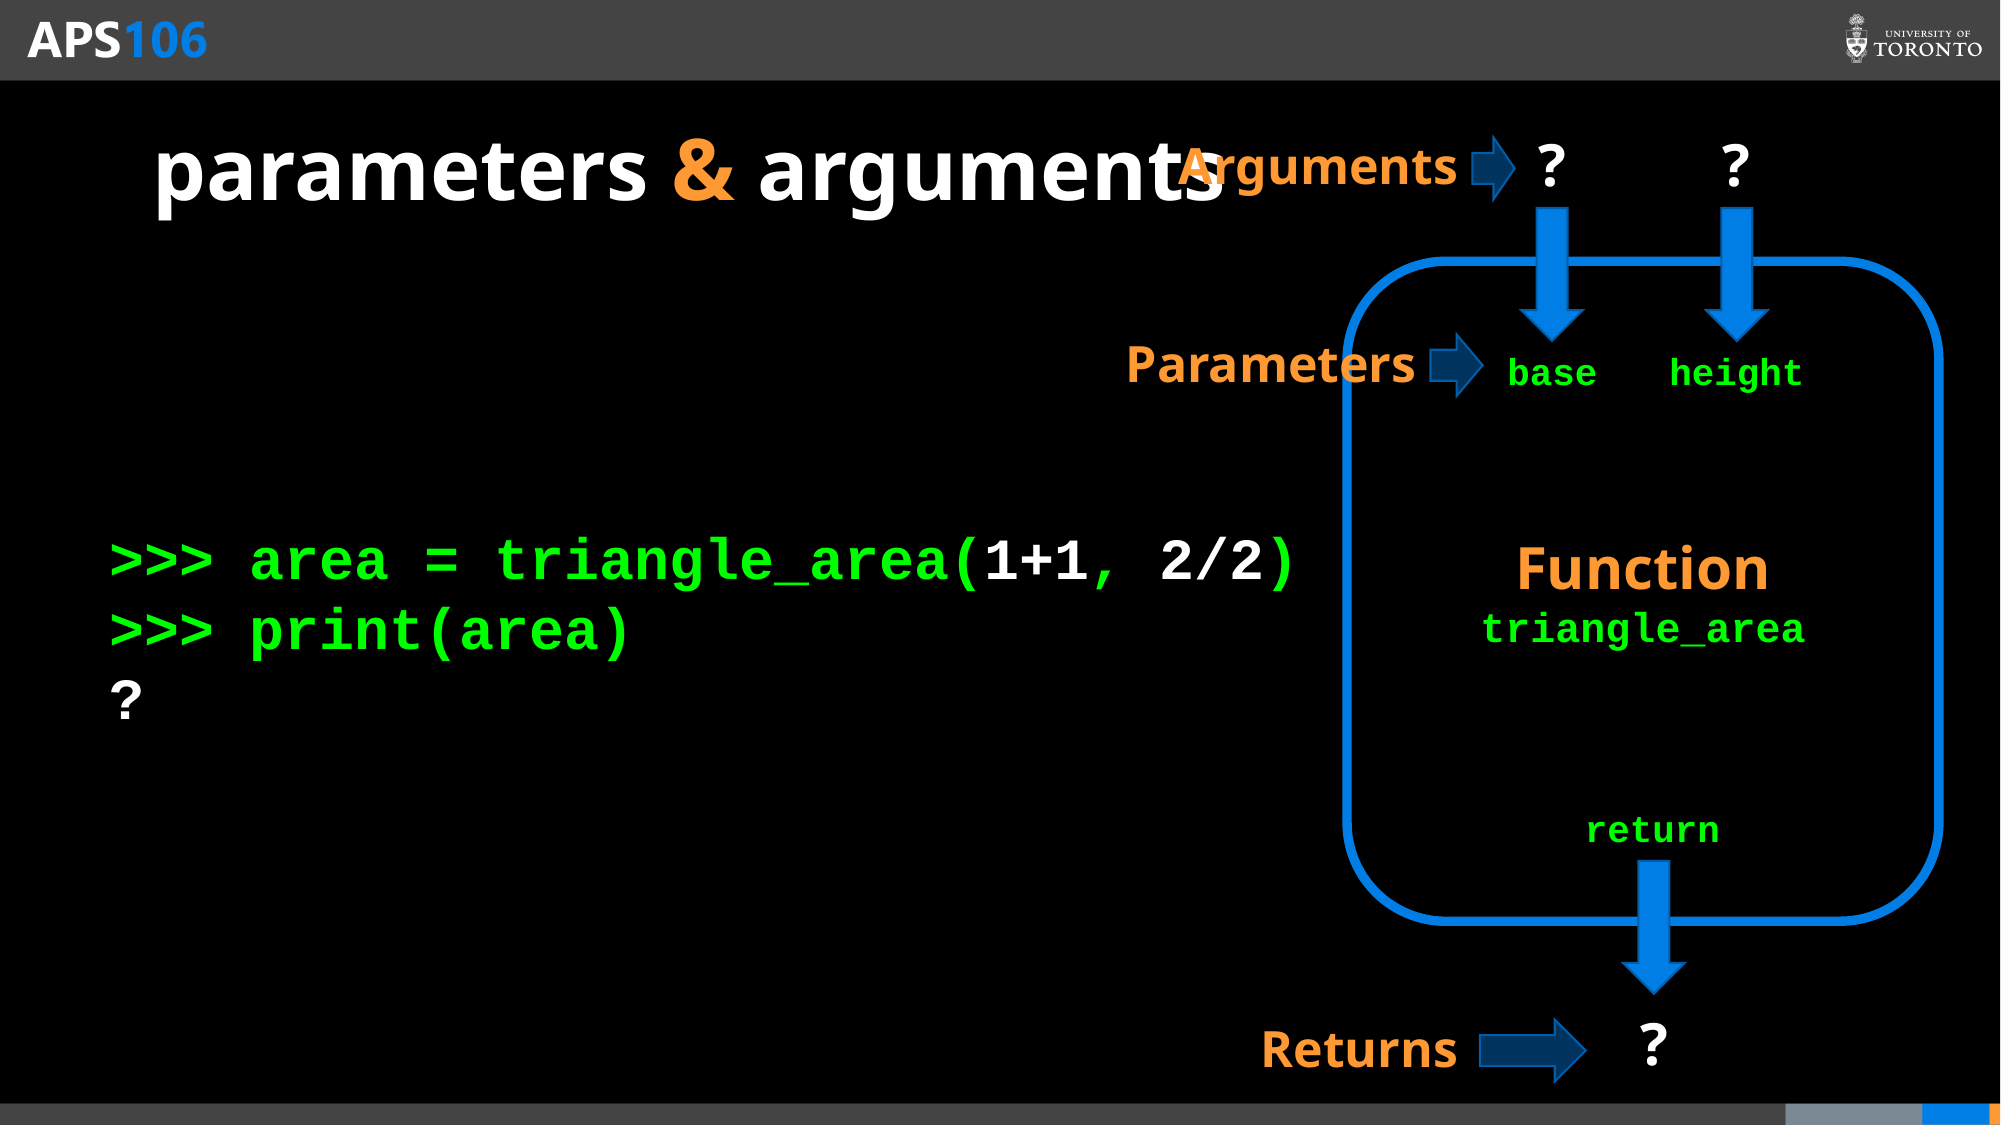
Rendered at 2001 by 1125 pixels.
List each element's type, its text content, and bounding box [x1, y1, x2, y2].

text_box [1620, 859, 1688, 996]
text_box [1471, 134, 1516, 203]
text_box ? [1523, 120, 1581, 206]
text_box height [1654, 340, 1820, 401]
text_box base [1492, 340, 1613, 401]
text_box Parameters [1110, 325, 1432, 400]
title parameters & arguments [137, 119, 1863, 227]
text_box >>> area = triangle_area(1+1, 2/2) >>> print(area) ? [95, 513, 1335, 739]
text_box ? [1625, 999, 1683, 1085]
text_box Arguments [1164, 127, 1473, 203]
picture [0, 0, 2001, 1125]
text_box ? [1708, 120, 1766, 206]
text_box Returns [1245, 1009, 1473, 1085]
text_box [1518, 206, 1586, 340]
text_box [1703, 206, 1771, 340]
text_box [1429, 331, 1484, 399]
text_box return [1569, 798, 1735, 858]
text_box [1478, 1017, 1588, 1084]
text_box Function triangle_area [1346, 260, 1940, 923]
